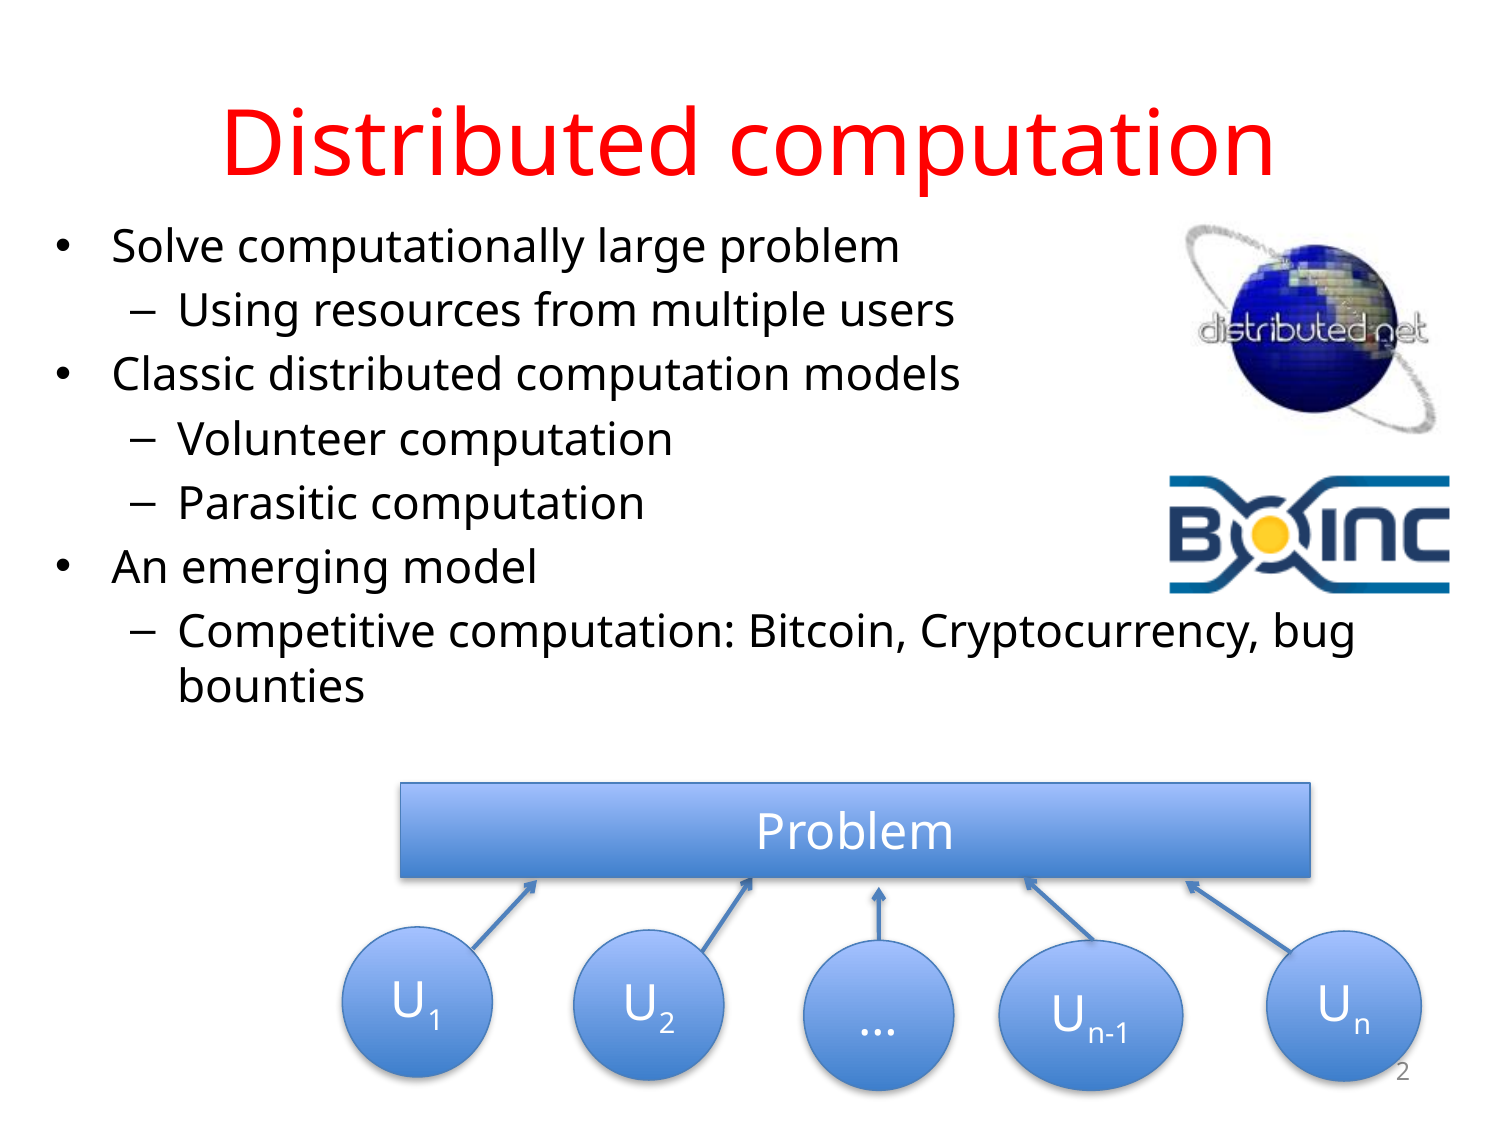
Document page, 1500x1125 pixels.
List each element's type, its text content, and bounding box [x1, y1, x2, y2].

list Solve computationally large problem Using resources from multiple users Classic distributed computation models Volunteer computation Parasitic computation An emerging model Competitive computation: Bitcoin, Cryptocurrency, bug bounties [40, 209, 1466, 748]
title Distributed computation [75, 45, 1425, 209]
picture [1163, 469, 1457, 601]
slide_number 2 [1074, 1095, 1425, 1103]
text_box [342, 782, 1422, 1091]
picture [1153, 208, 1474, 450]
